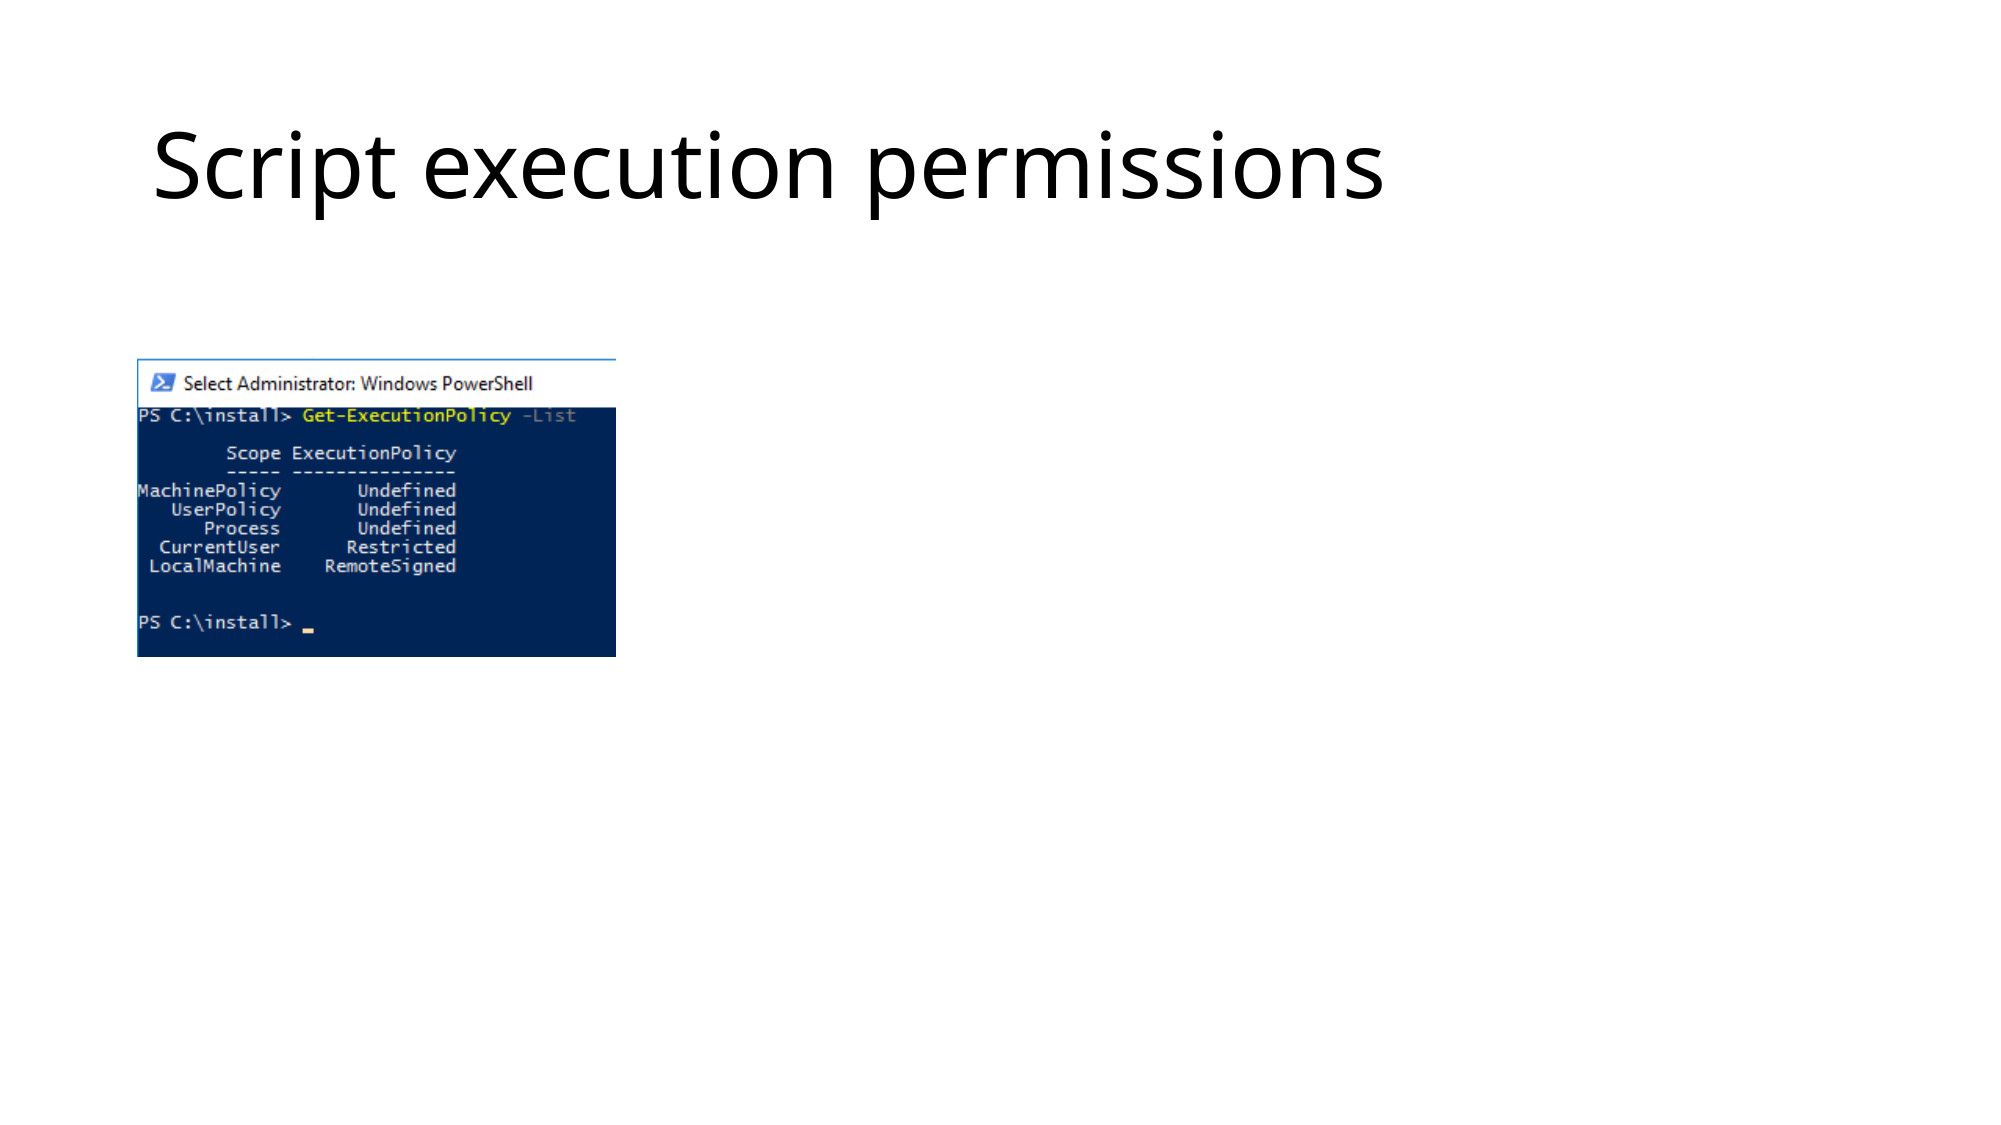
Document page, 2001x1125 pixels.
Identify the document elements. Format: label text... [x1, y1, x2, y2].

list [137, 356, 616, 657]
title Script execution permissions [137, 59, 1863, 278]
